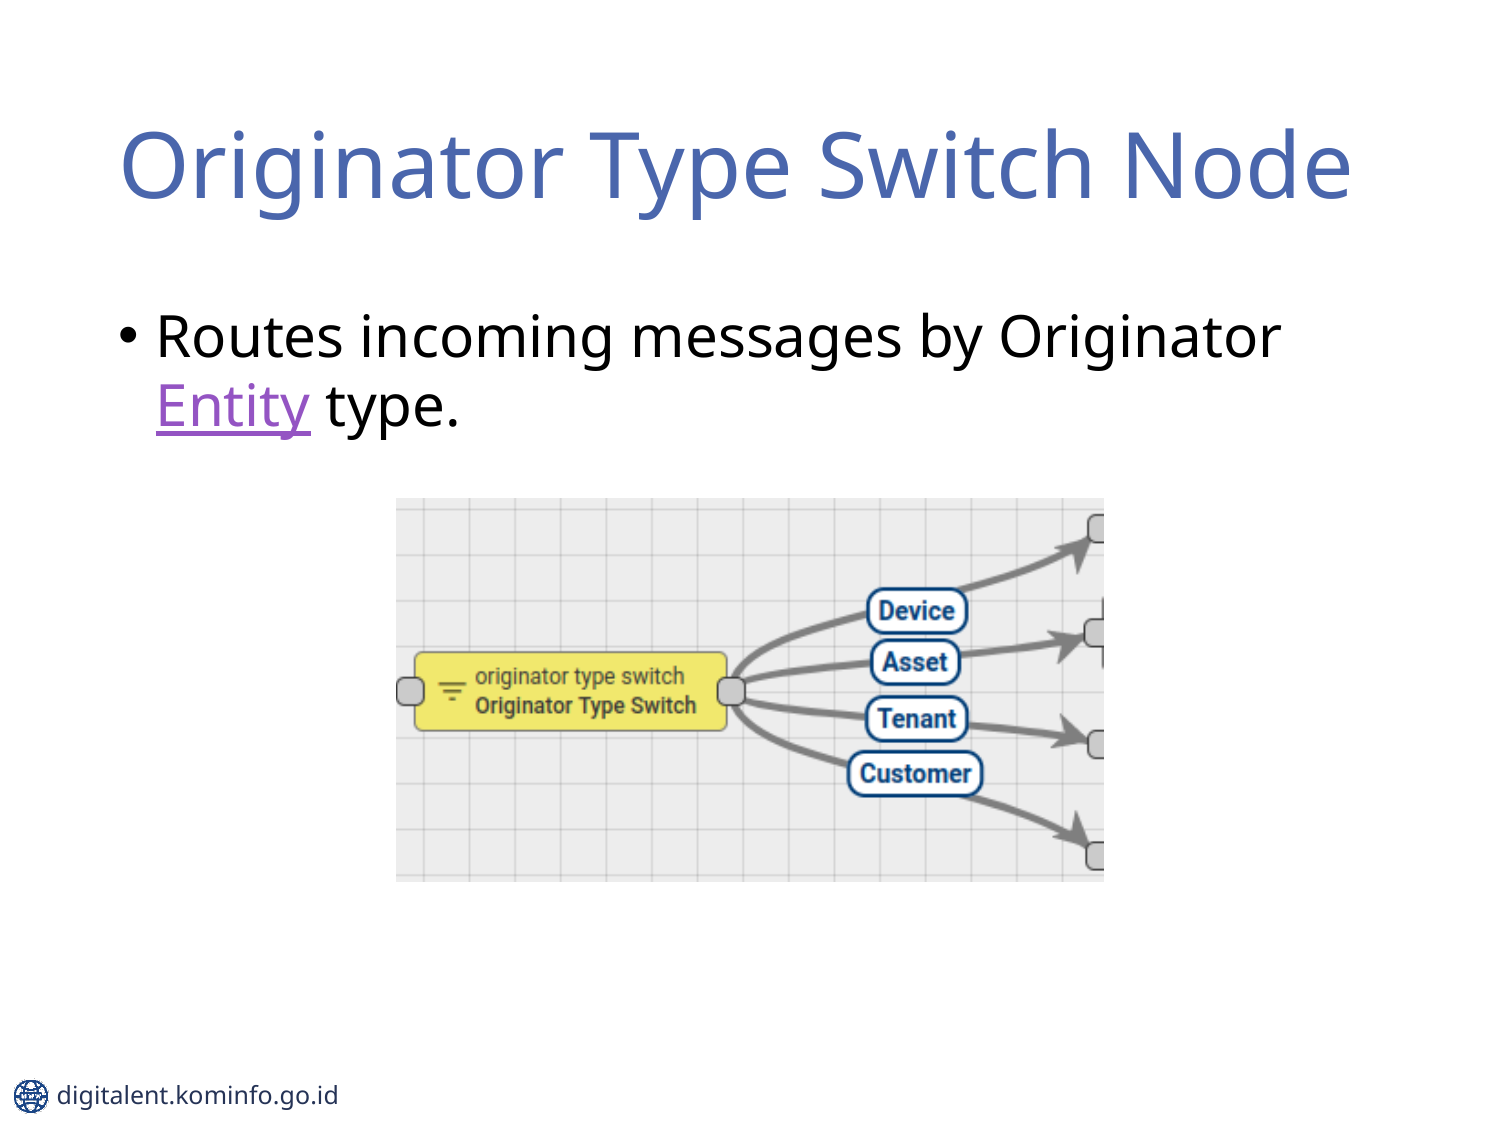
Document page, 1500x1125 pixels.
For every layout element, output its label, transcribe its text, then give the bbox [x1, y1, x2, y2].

picture [12, 1078, 49, 1114]
picture [396, 498, 1104, 882]
list Routes incoming messages by Originator Entity type. [103, 299, 1397, 1014]
title Originator Type Switch Node [103, 59, 1397, 278]
